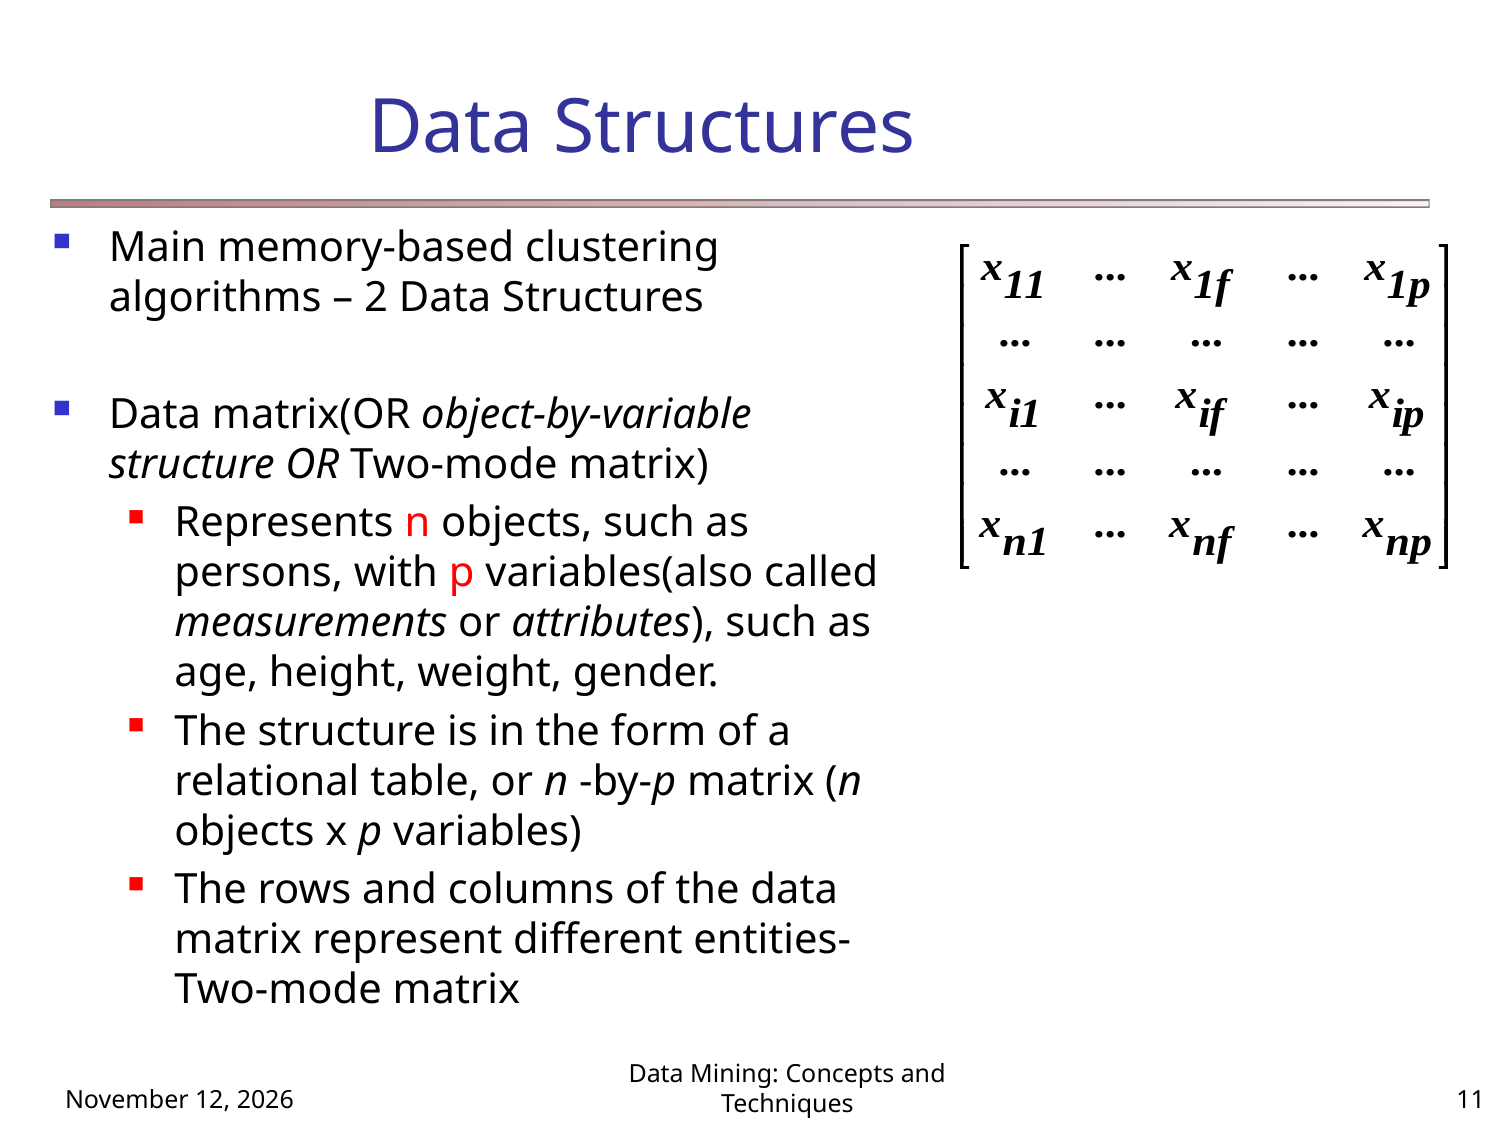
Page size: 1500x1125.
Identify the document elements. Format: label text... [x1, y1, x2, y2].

footer Data Mining: Concepts and Techniques [938, 1062, 1026, 1125]
slide_number 11 [1187, 1062, 1500, 1125]
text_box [949, 237, 1463, 576]
list Main memory-based clustering algorithms – 2 Data Structures Data matrix(OR object-by-variable structure OR Two-mode matrix) Represents n objects, such as persons, with p variables(also called measurements or attributes), such as age, height, weight, gender. The structure is in the form of a relational table, or n -by-p matrix (n objects x p variables) The rows and columns of the data matrix represent different entities- Two-mode matrix [37, 212, 938, 1125]
title Data Structures [221, 74, 1063, 176]
